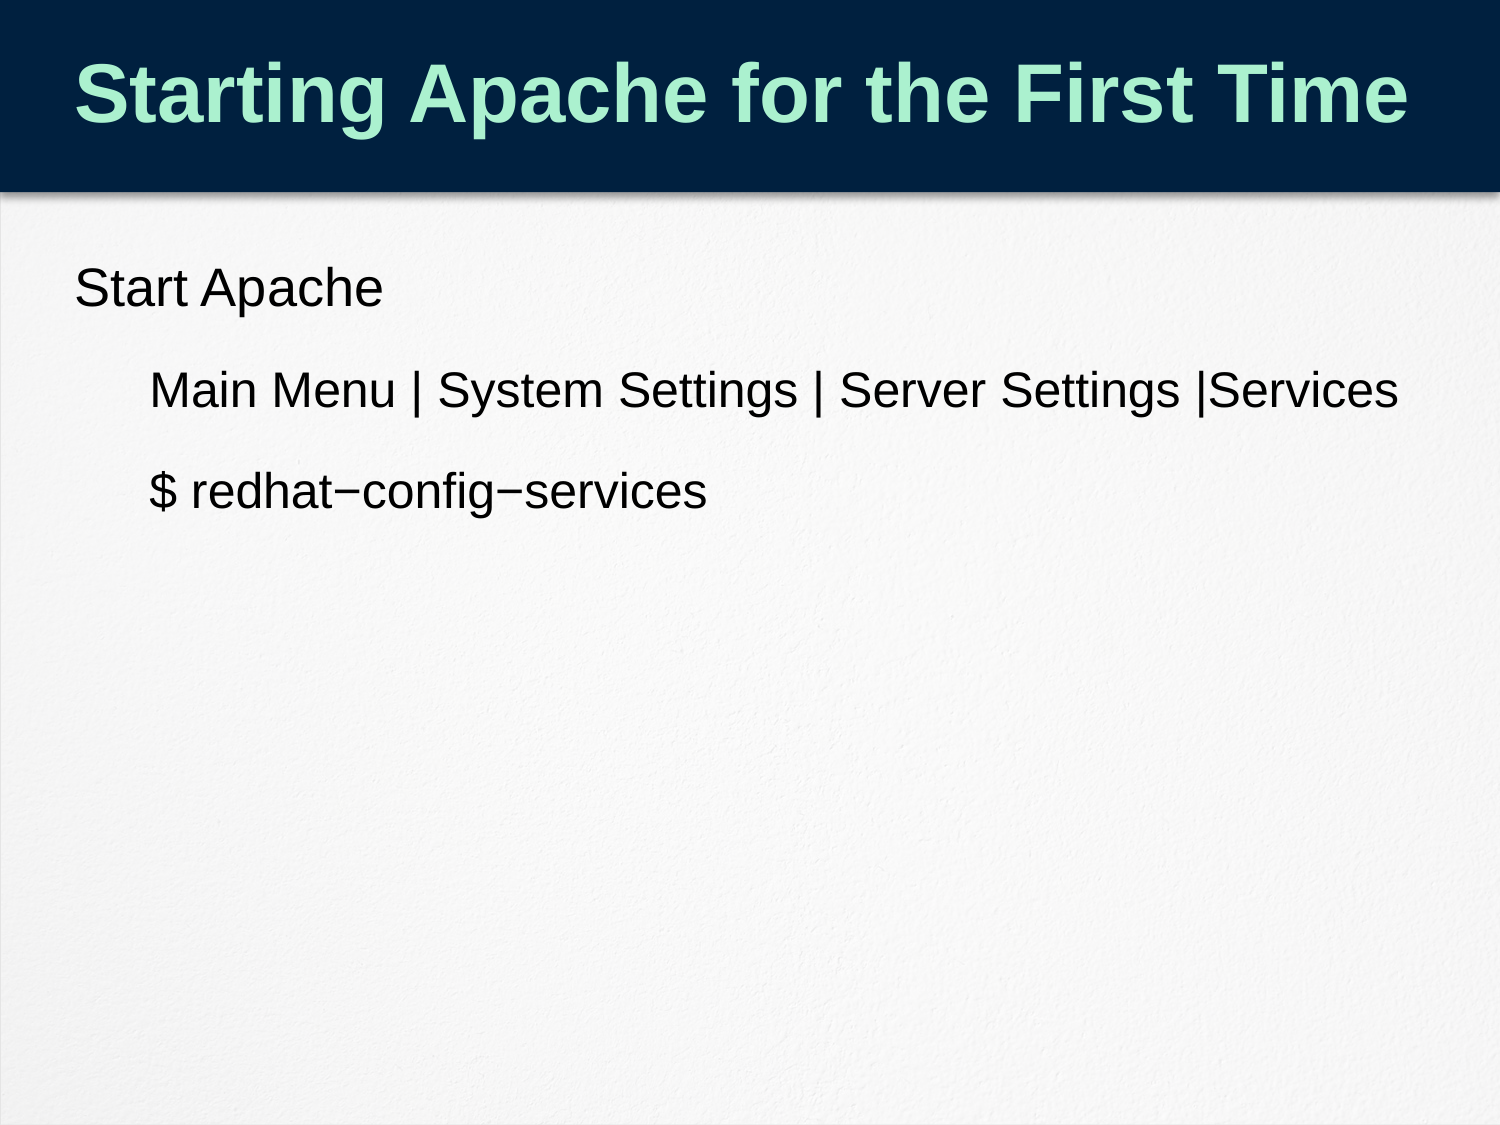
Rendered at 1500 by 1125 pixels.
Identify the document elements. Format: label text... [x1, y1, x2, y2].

title Starting Apache for the First Time [59, 0, 1500, 193]
list Start Apache Main Menu | System Settings | Server Settings |Services $ redhat−config−services [59, 212, 1468, 1099]
